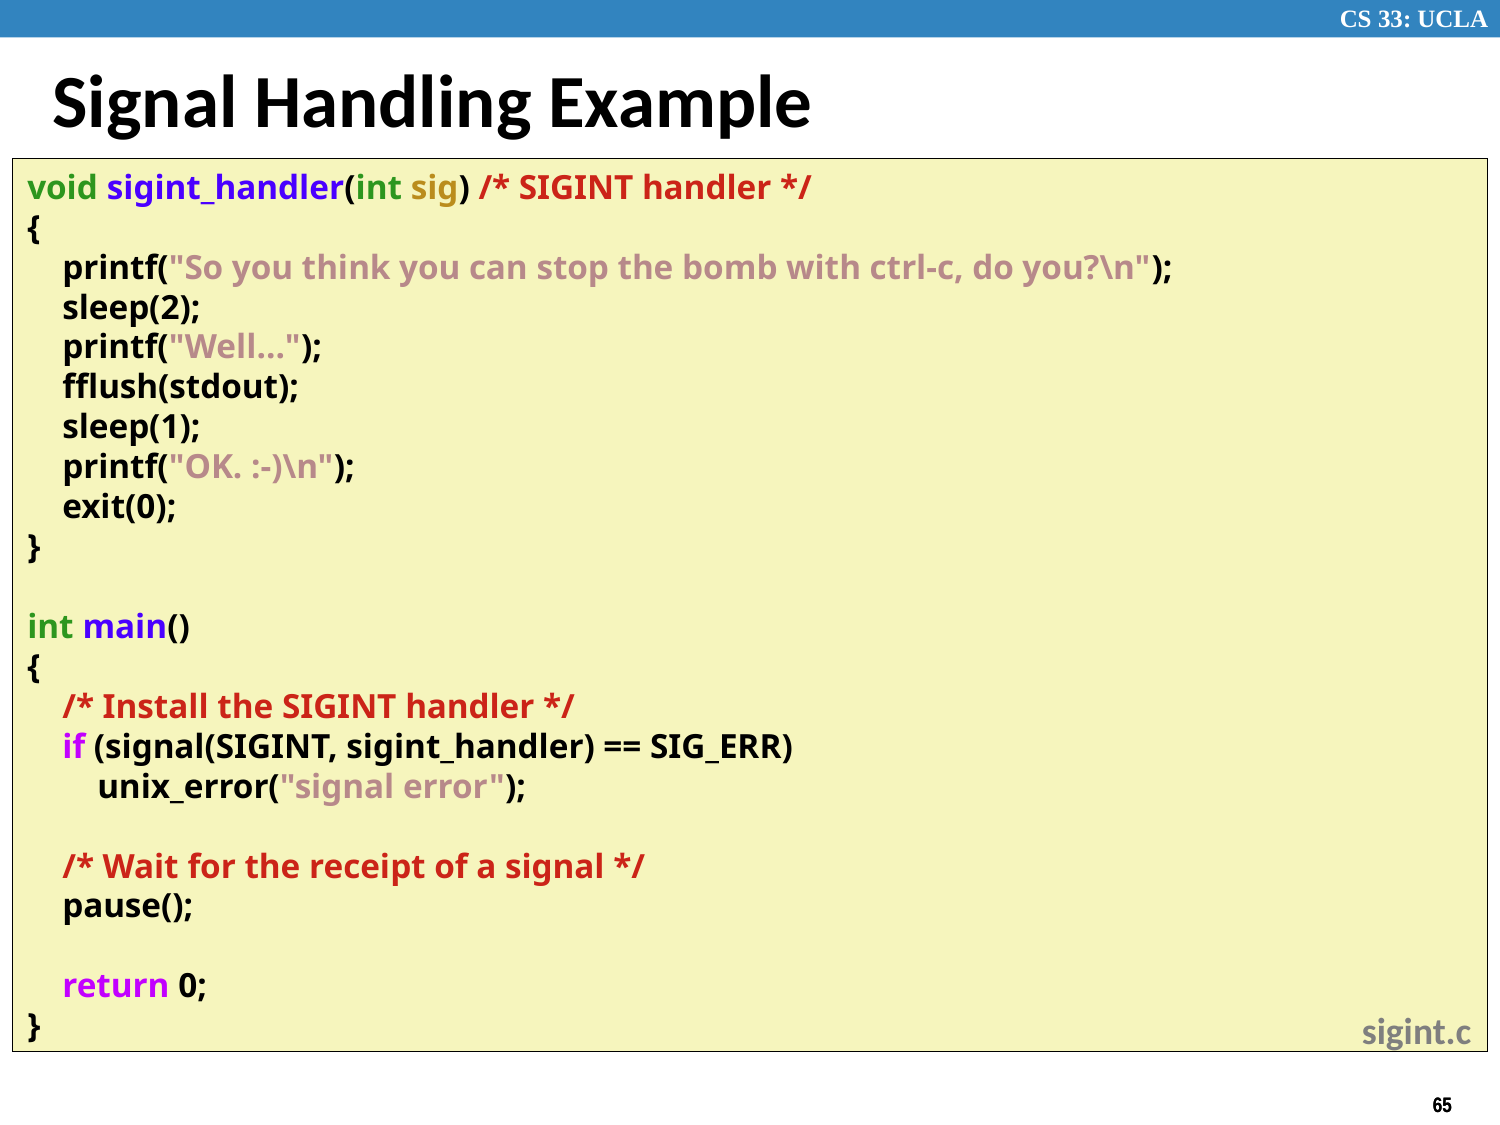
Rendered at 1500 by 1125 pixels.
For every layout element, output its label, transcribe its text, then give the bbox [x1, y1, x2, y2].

text_box void sigint_handler(int sig) /* SIGINT handler */ { printf("So you think you can stop the bomb with ctrl-c, do you?\n"); sleep(2); printf("Well..."); fflush(stdout); sleep(1); printf("OK. :-)\n"); exit(0); } int main() { /* Install the SIGINT handler */ if (signal(SIGINT, sigint_handler) == SIG_ERR) unix_error("signal error"); /* Wait for the receipt of a signal */ pause(); return 0; } [12, 158, 1488, 1052]
text_box sigint.c [1347, 999, 1487, 1060]
title Signal Handling Example [37, 49, 888, 145]
